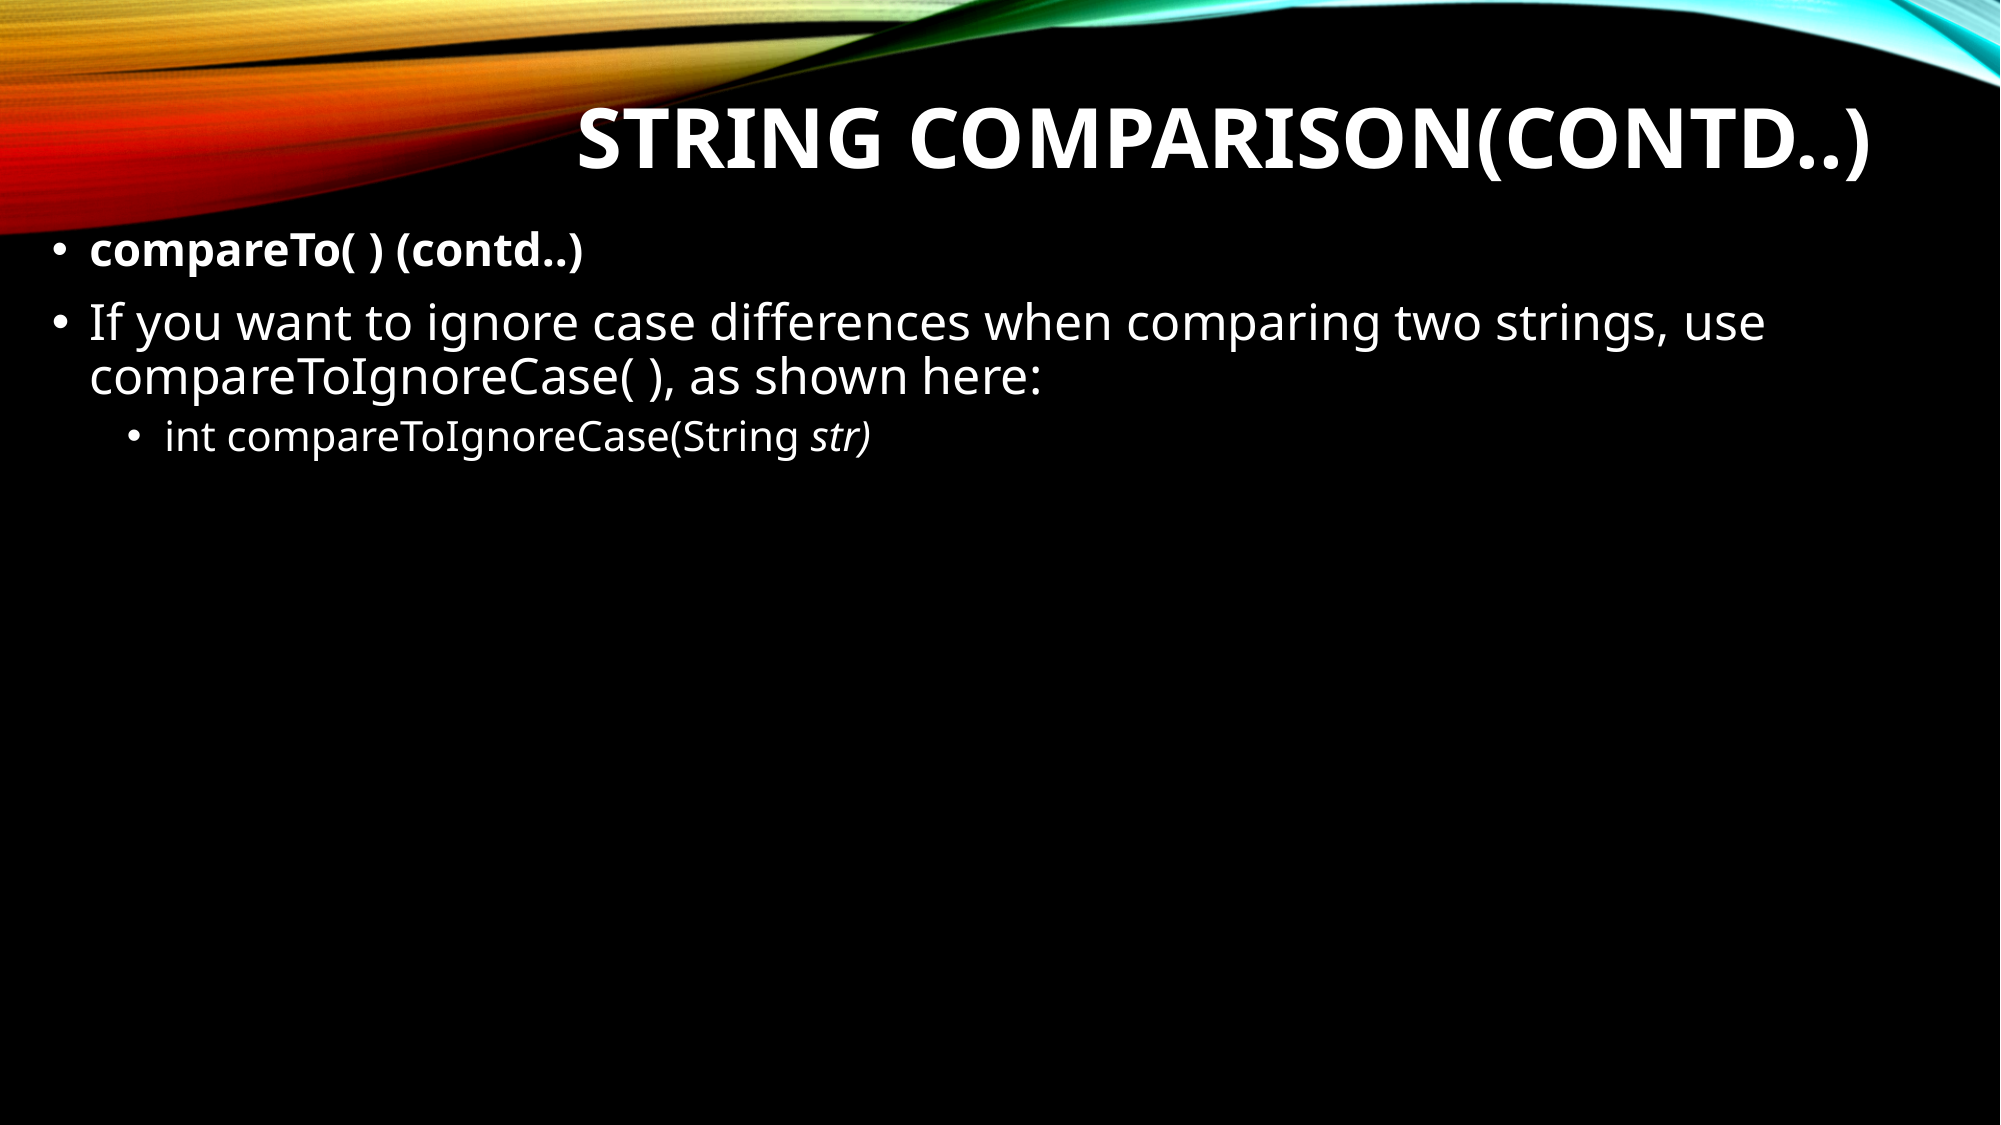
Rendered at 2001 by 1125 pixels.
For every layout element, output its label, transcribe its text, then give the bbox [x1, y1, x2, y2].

title String Comparison(contd..) [474, 35, 1888, 219]
list compareTo( ) (contd..) If you want to ignore case differences when comparing two strings, use compareToIgnoreCase( ), as shown here: int compareToIgnoreCase(String str) [36, 219, 1971, 1090]
picture [0, 0, 2000, 237]
